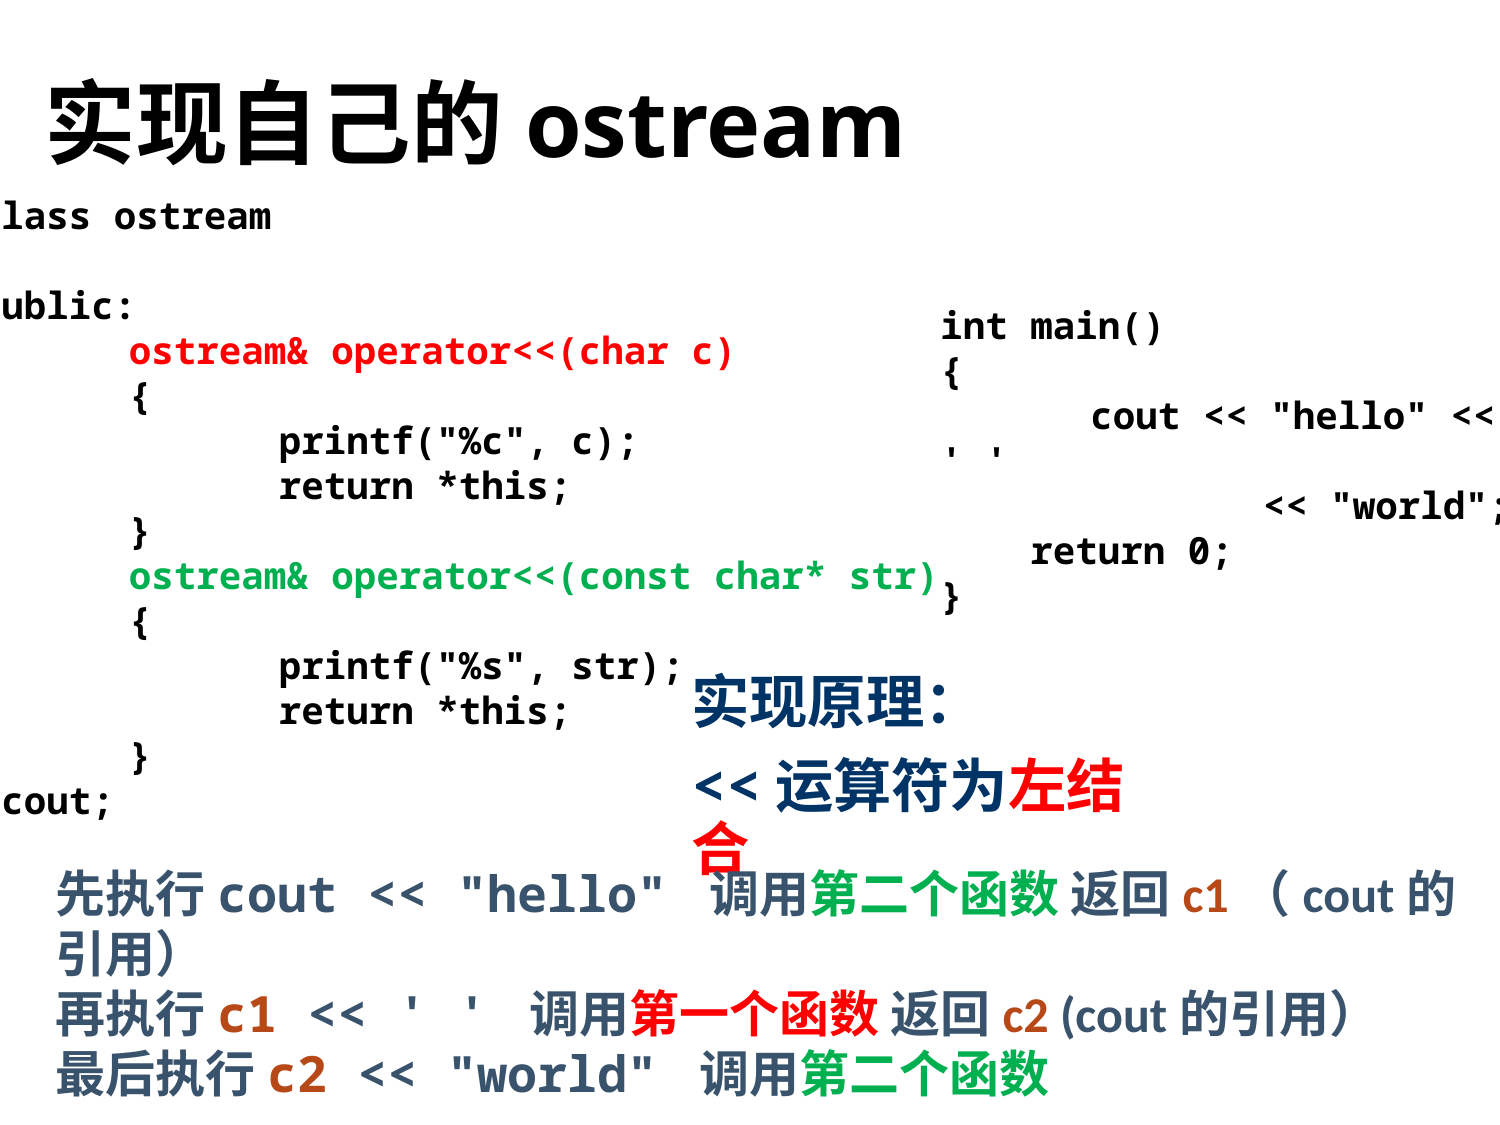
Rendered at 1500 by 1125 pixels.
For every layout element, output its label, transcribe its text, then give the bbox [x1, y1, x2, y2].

list 实现原理： <<运算符为左结合 [954, 670, 1185, 829]
text_box int main() { cout << "hello" << ' ' << "world"; return 0; } [925, 294, 1500, 670]
title 实现自己的ostream [29, 19, 1324, 237]
text_box 先执行cout << "hello" 调用第二个函数 返回c1（cout的引用） 再执行c1 << ' ' 调用第一个函数 返回c2 (cout的引用） 最后执行c2 << "world" 调用第二个函数 [40, 854, 1500, 1110]
text_box class ostream { public: ostream& operator<<(char c) { printf("%c", c); return *this; } ostream& operator<<(const char* str) { printf("%s", str); return *this; } }cout; [0, 184, 954, 830]
